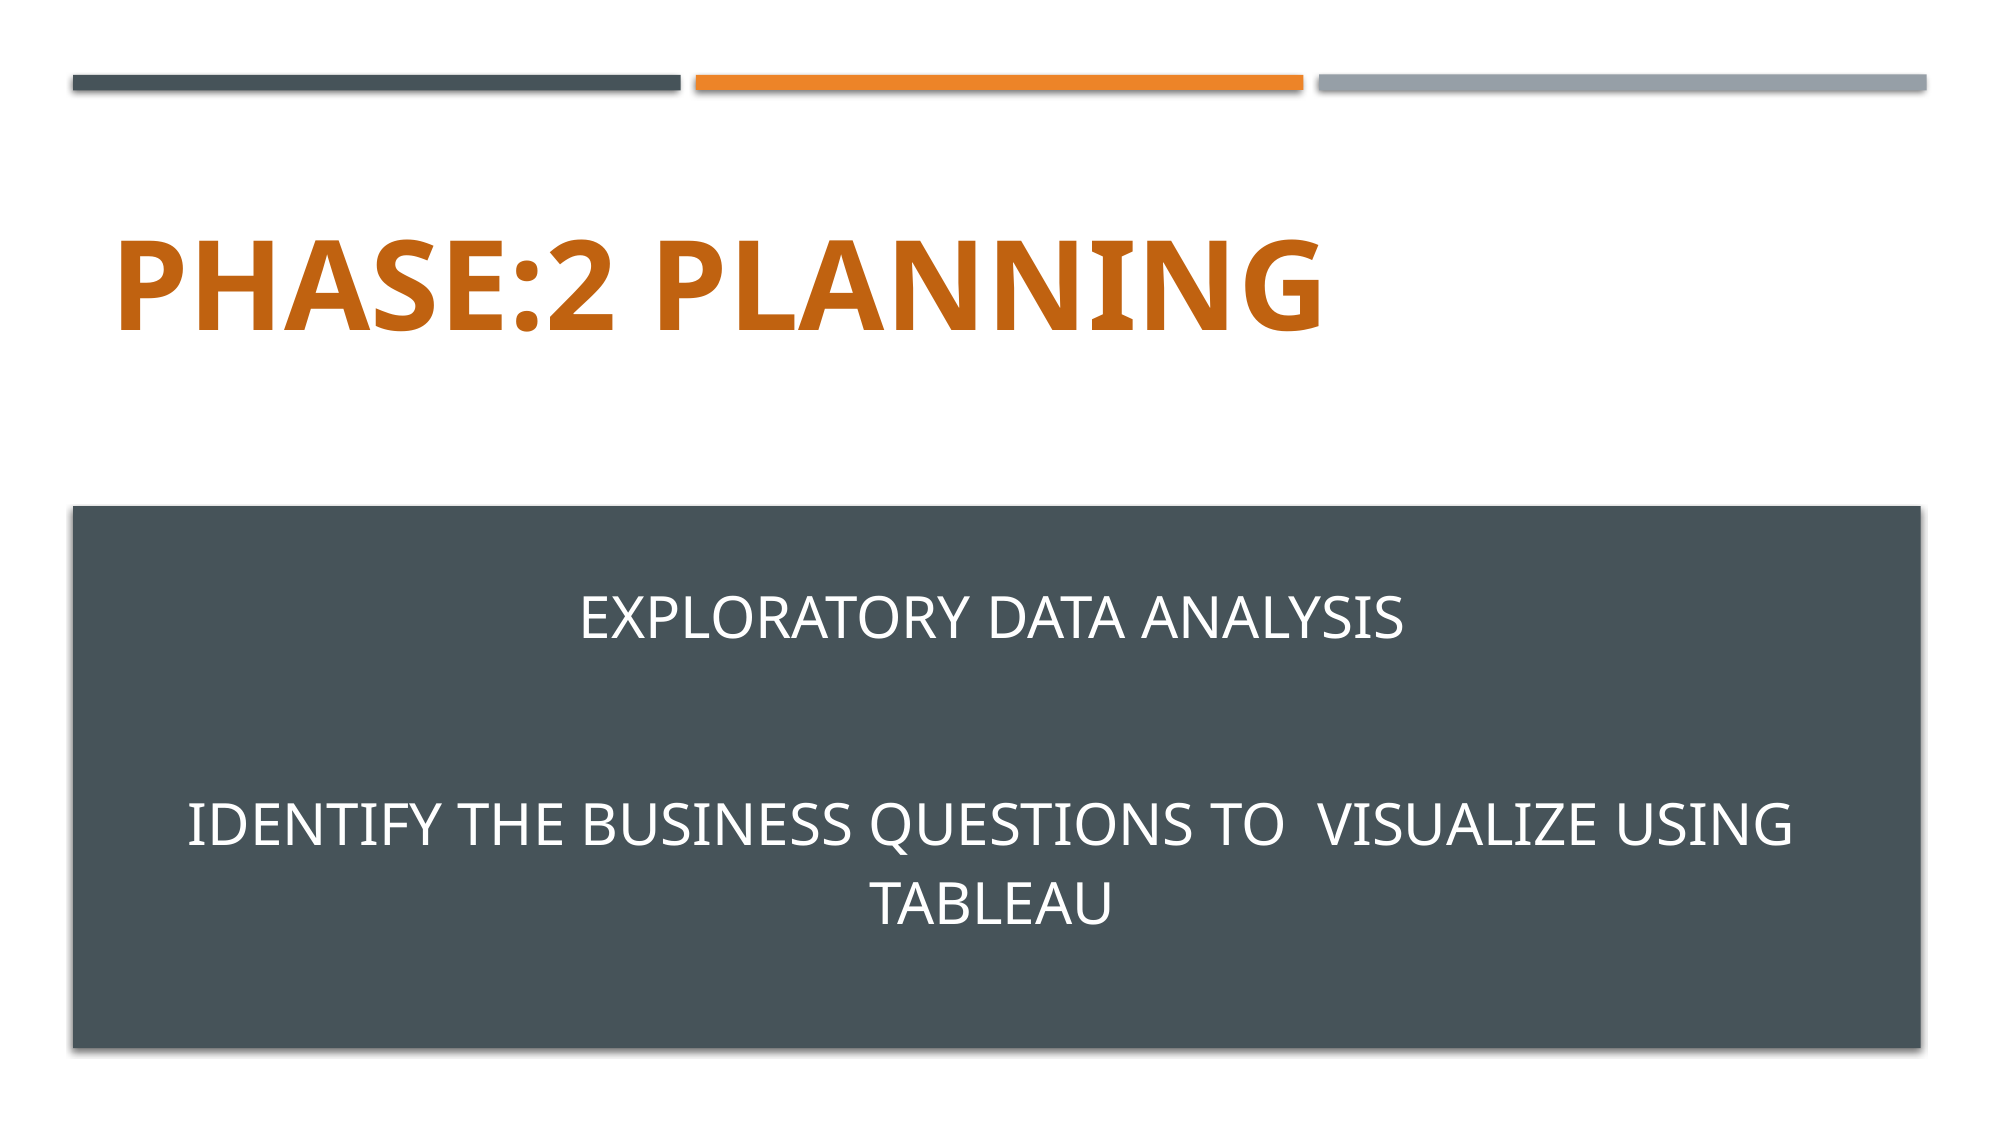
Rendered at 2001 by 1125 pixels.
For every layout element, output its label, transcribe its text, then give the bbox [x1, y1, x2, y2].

subtitle Exploratory Data Analysis IDENTIFY the business questions to visualize using Tableau [68, 499, 1916, 993]
title Phase:2 planning [95, 167, 1899, 375]
